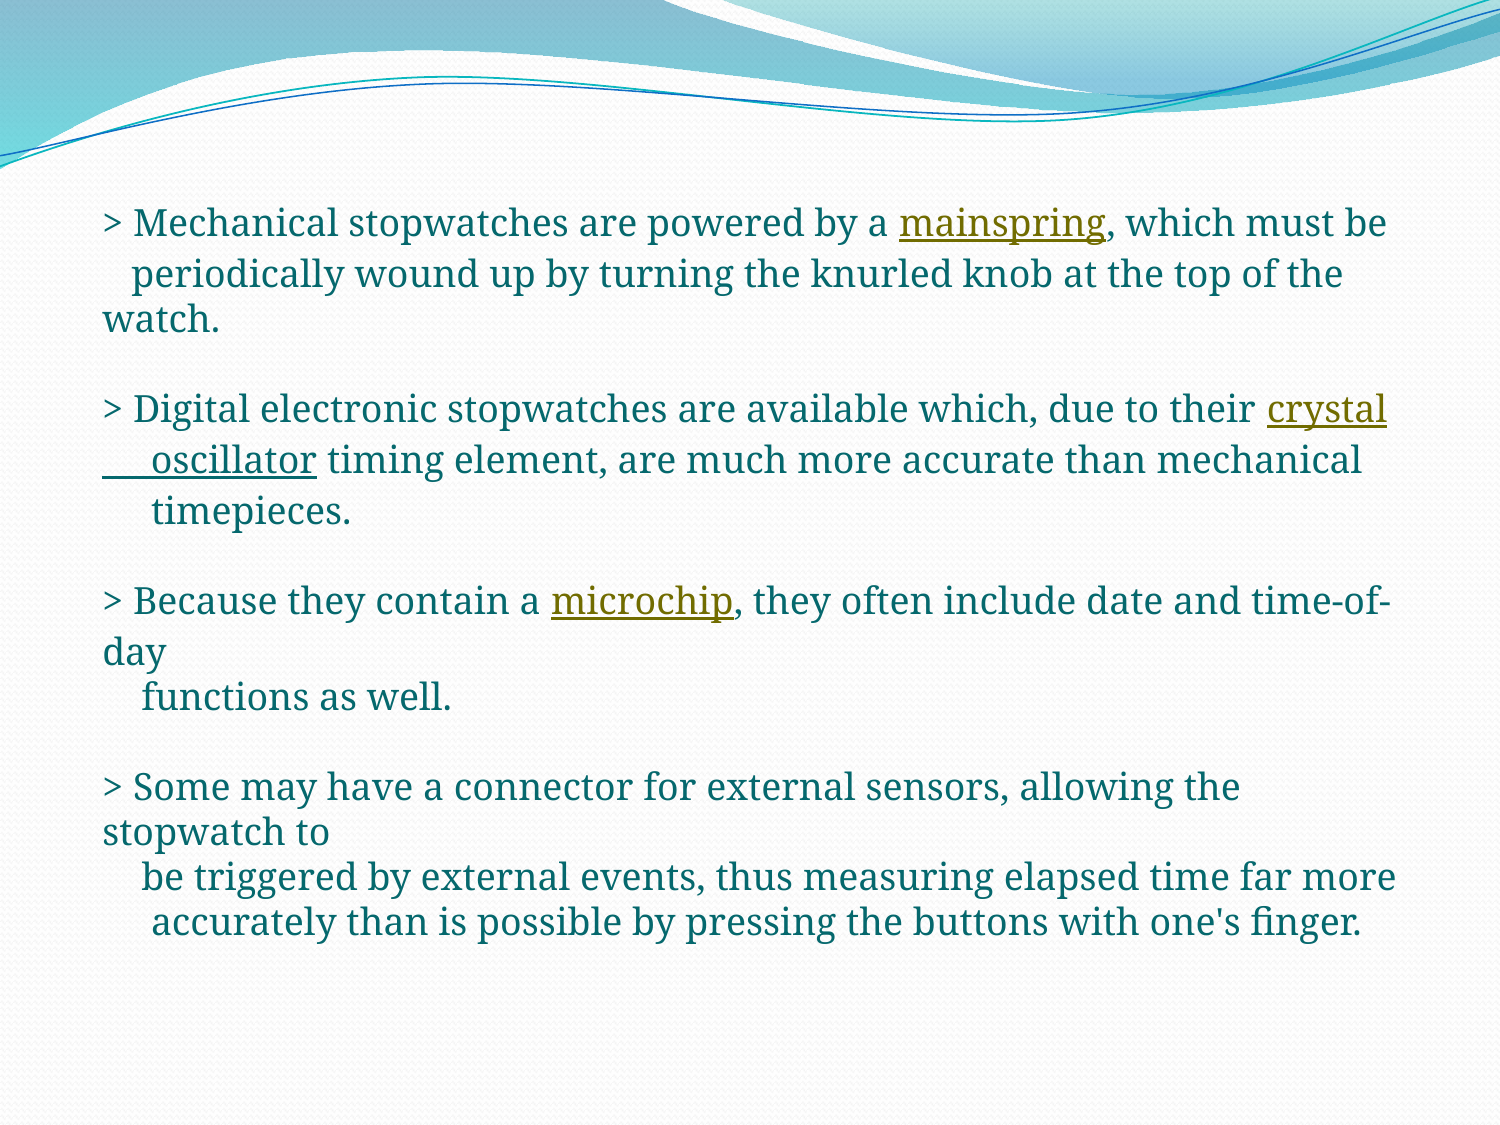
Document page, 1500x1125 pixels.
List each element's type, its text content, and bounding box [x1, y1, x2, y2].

text_box > Mechanical stopwatches are powered by a mainspring, which must be periodically wound up by turning the knurled knob at the top of the watch. > Digital electronic stopwatches are available which, due to their crystal oscillator timing element, are much more accurate than mechanical timepieces. > Because they contain a microchip, they often include date and time-of-day functions as well. > Some may have a connector for external sensors, allowing the stopwatch to be triggered by external events, thus measuring elapsed time far more accurately than is possible by pressing the buttons with one's finger. [87, 191, 1425, 996]
